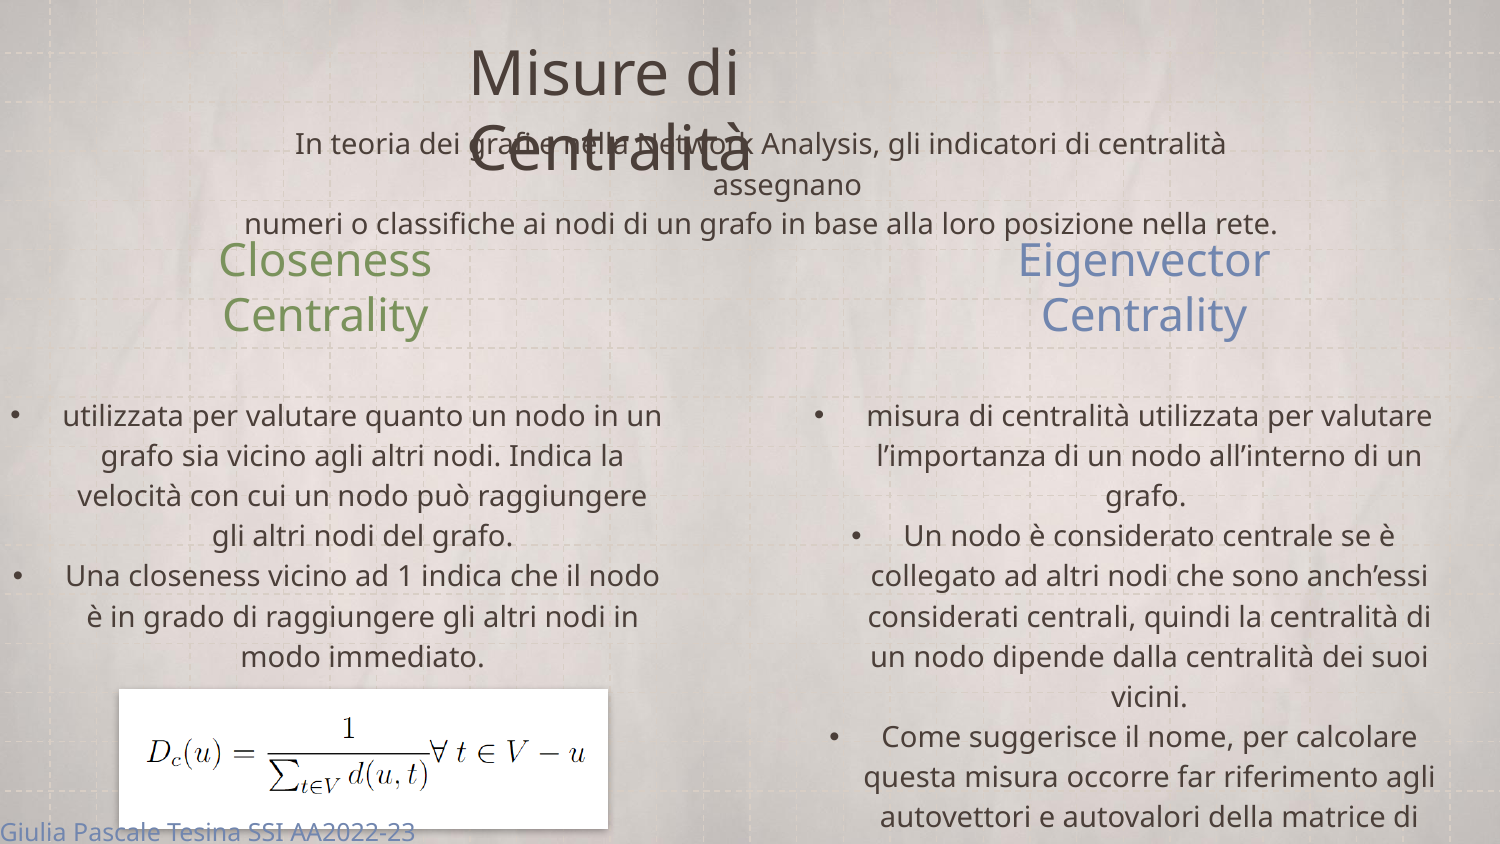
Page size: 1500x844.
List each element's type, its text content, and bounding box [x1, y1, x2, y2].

title Closeness Centrality [197, 280, 454, 356]
subtitle In teoria dei grafi e nella Network Analysis, gli indicatori di centralità assegnano numeri o classifiche ai nodi di un grafo in base alla loro posizione nella rete. [198, 105, 1302, 216]
text_box Giulia Pascale Tesina SSI AA2022-23 [0, 808, 659, 844]
subtitle misura di centralità utilizzata per valutare l’importanza di un nodo all’interno di un grafo. Un nodo è considerato centrale se è collegato ad altri nodi che sono anch’essi considerati centrali, quindi la centralità di un nodo dipende dalla centralità dei suoi vicini. Come suggerisce il nome, per calcolare questa misura occorre far riferimento agli autovettori e autovalori della matrice di adiacenza del grafo. [756, 376, 1469, 844]
subtitle utilizzata per valutare quanto un nodo in un grafo sia vicino agli altri nodi. Indica la velocità con cui un nodo può raggiungere gli altri nodi del grafo. Una closeness vicino ad 1 indica che il nodo è in grado di raggiungere gli altri nodi in modo immediato. [0, 376, 679, 639]
picture [133, 703, 594, 815]
text_box Misure di Centralità [453, 18, 1047, 119]
title Eigenvector Centrality [992, 280, 1296, 356]
picture [0, 0, 1500, 844]
